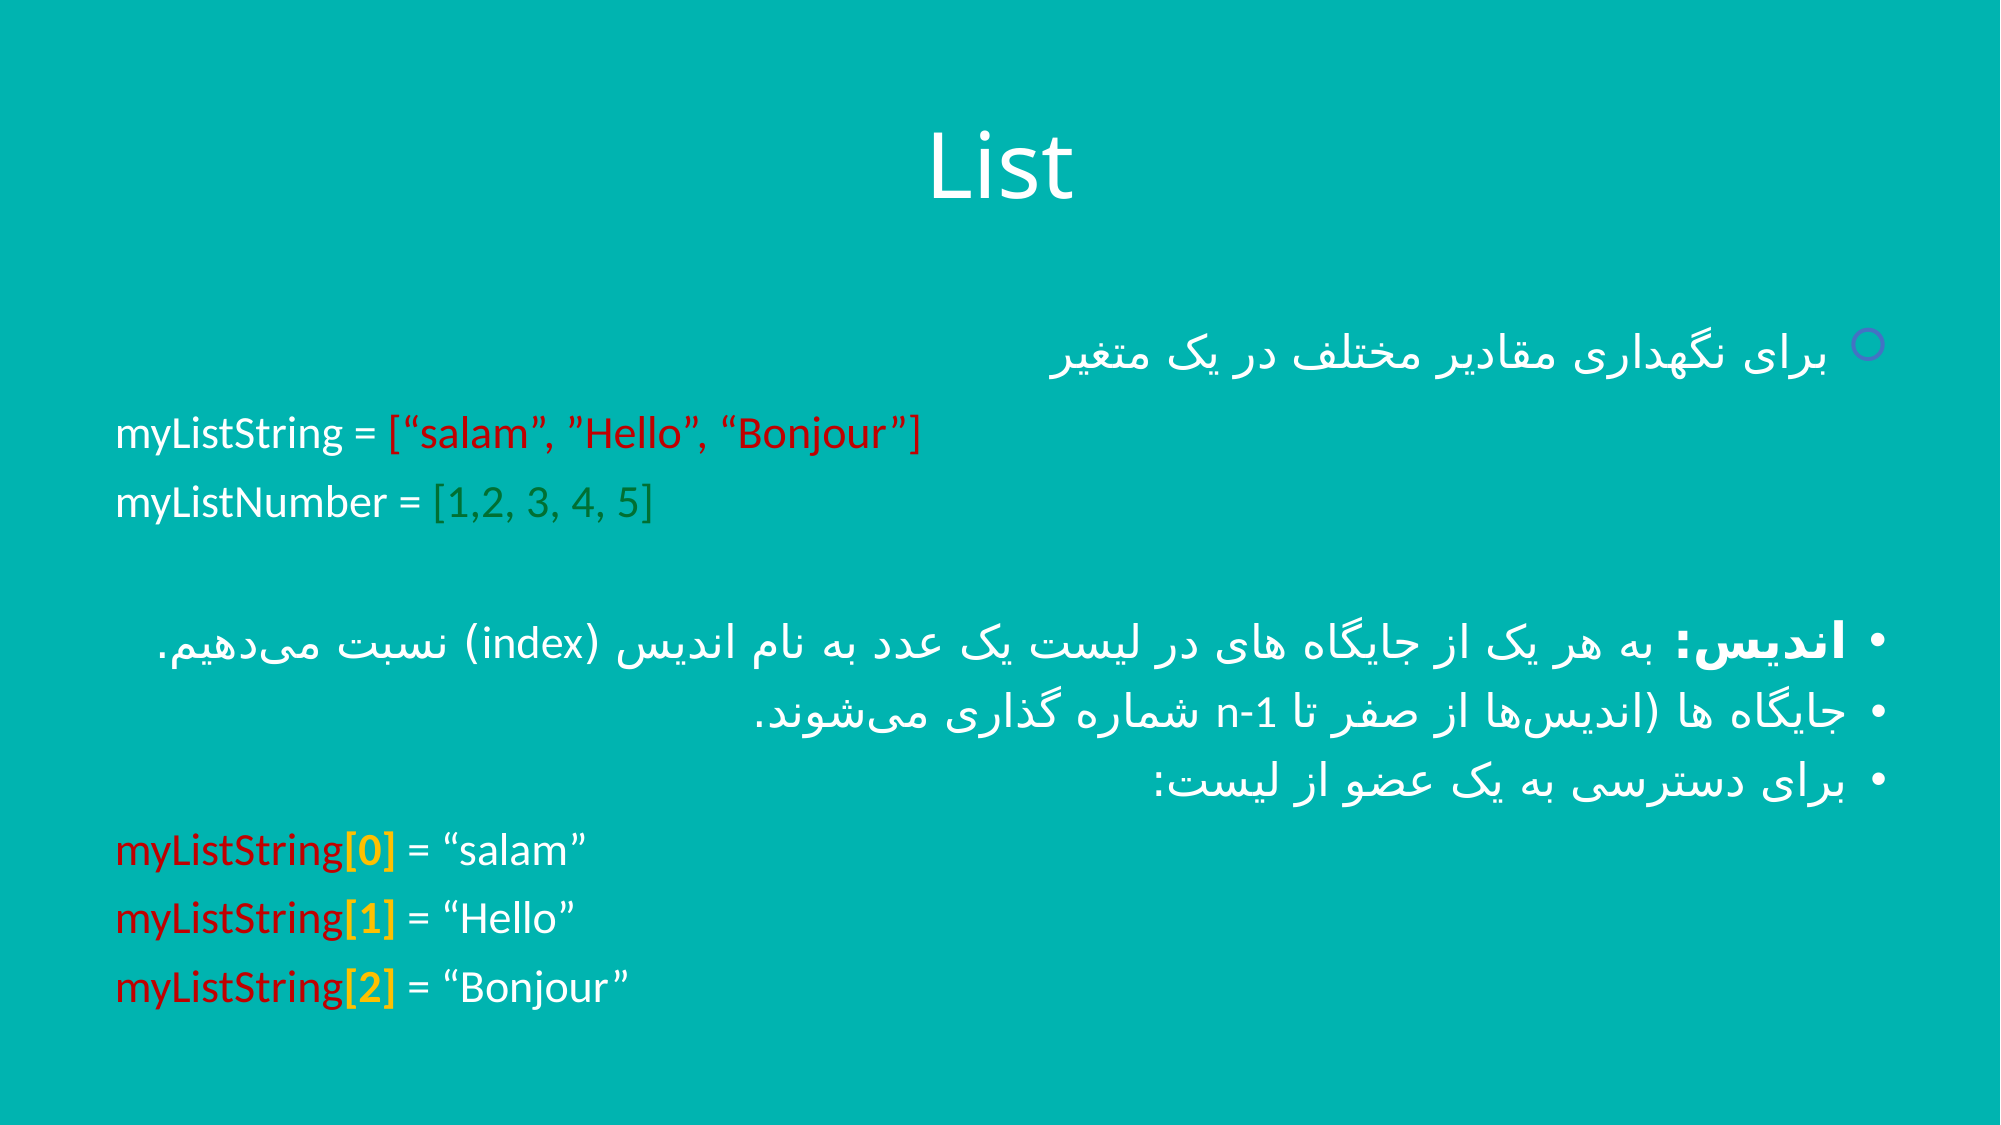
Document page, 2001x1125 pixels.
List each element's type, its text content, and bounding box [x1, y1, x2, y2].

title List [137, 59, 1863, 278]
list برای نگهداری مقادیر مختلف در یک متغیر myListString = [“salam”, ”Hello”, “Bonjour”] myListNumber = [1,2, 3, 4, 5] اندیس: به هر یک از جایگاه های در لیست یک عدد به نام اندیس (index) نسبت می‌دهیم. جایگاه ها (‌اندیس‌ها از صفر تا n-1 شماره گذاری می‌شوند. برای دسترسی به یک عضو از لیست: myListString[0] = “salam” myListString[1] = “Hello” myListString[2] = “Bonjour” [99, 321, 1901, 1025]
